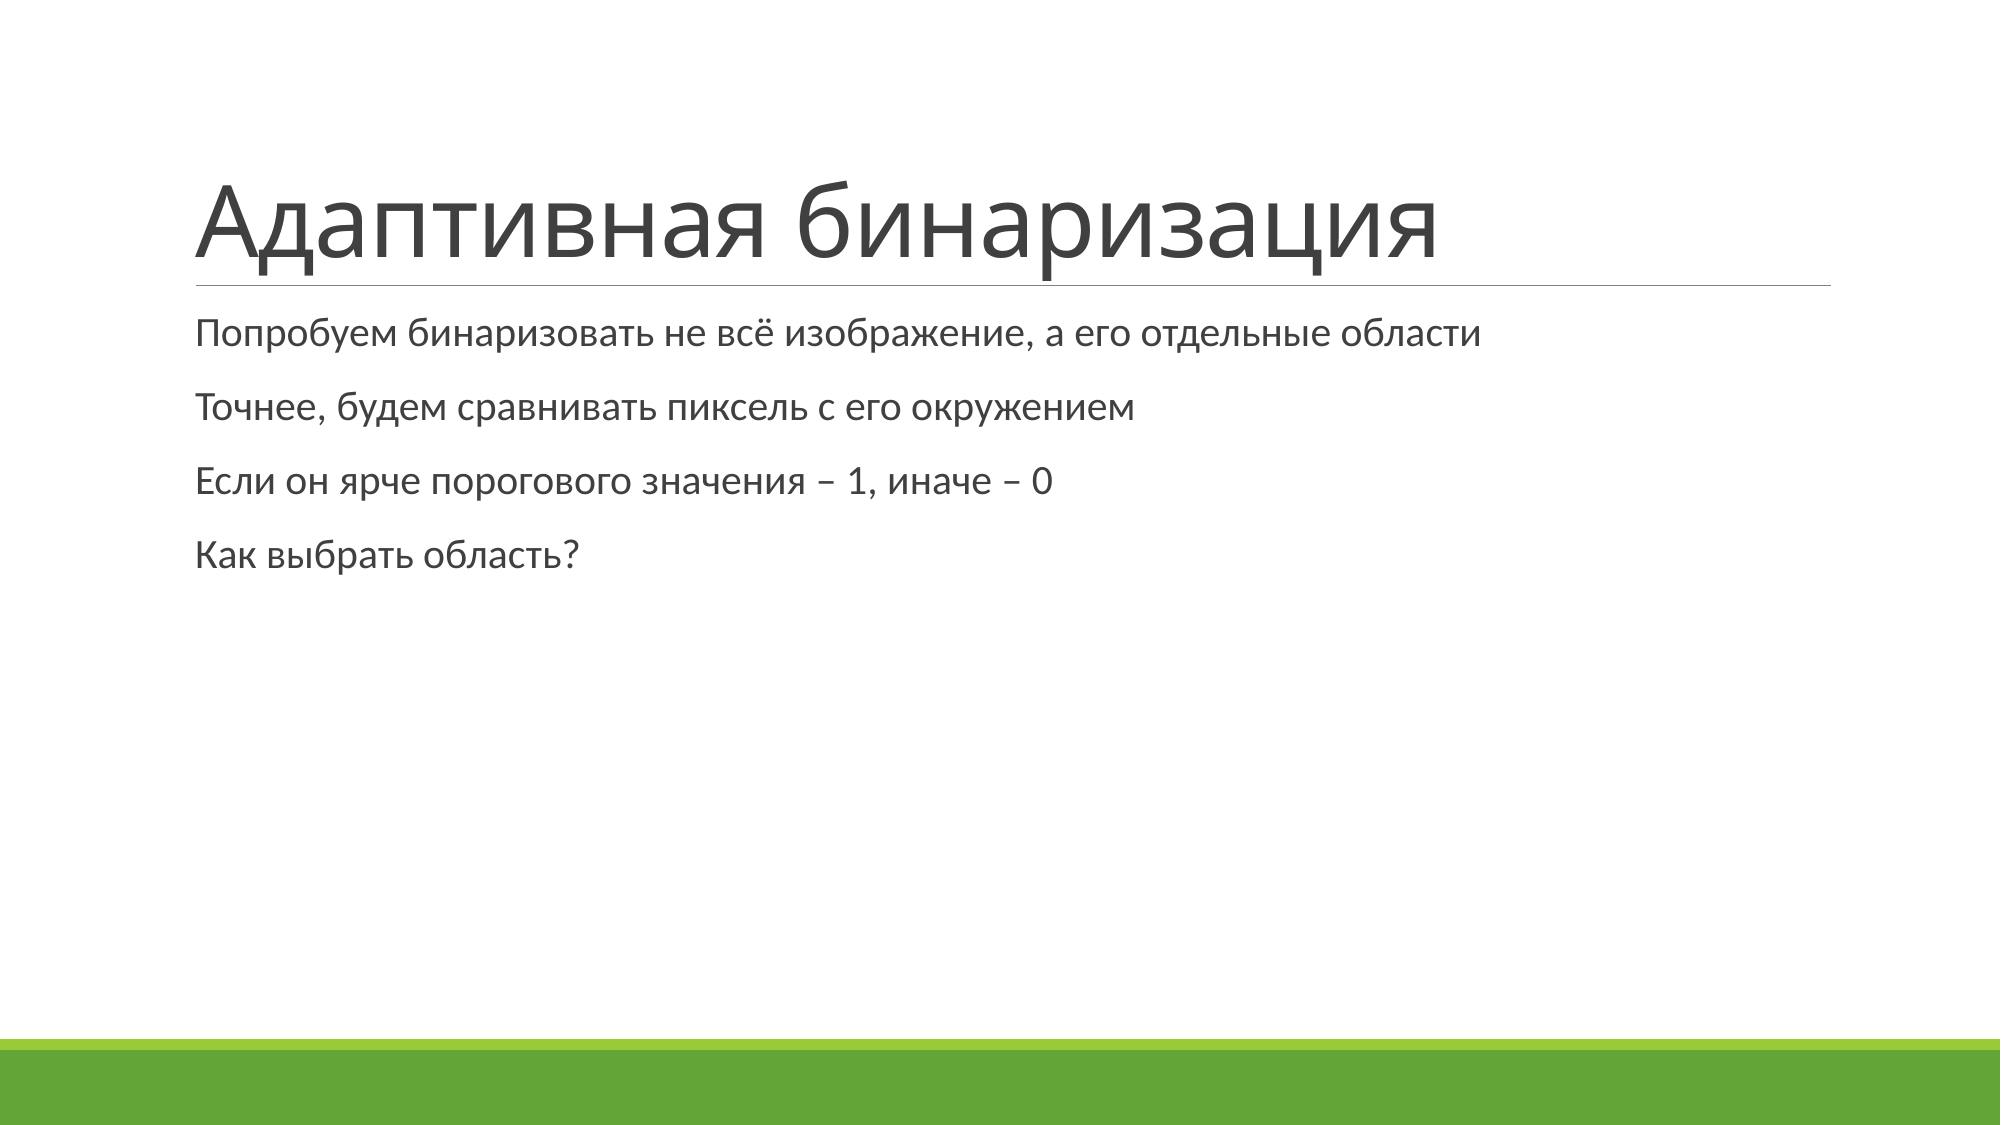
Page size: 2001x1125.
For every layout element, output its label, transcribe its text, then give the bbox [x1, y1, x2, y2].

list Попробуем бинаризовать не всё изображение, а его отдельные области Точнее, будем сравнивать пиксель с его окружением Если он ярче порогового значения – 1, иначе – 0 Как выбрать область? [180, 302, 1830, 963]
title Адаптивная бинаризация [180, 47, 1830, 285]
